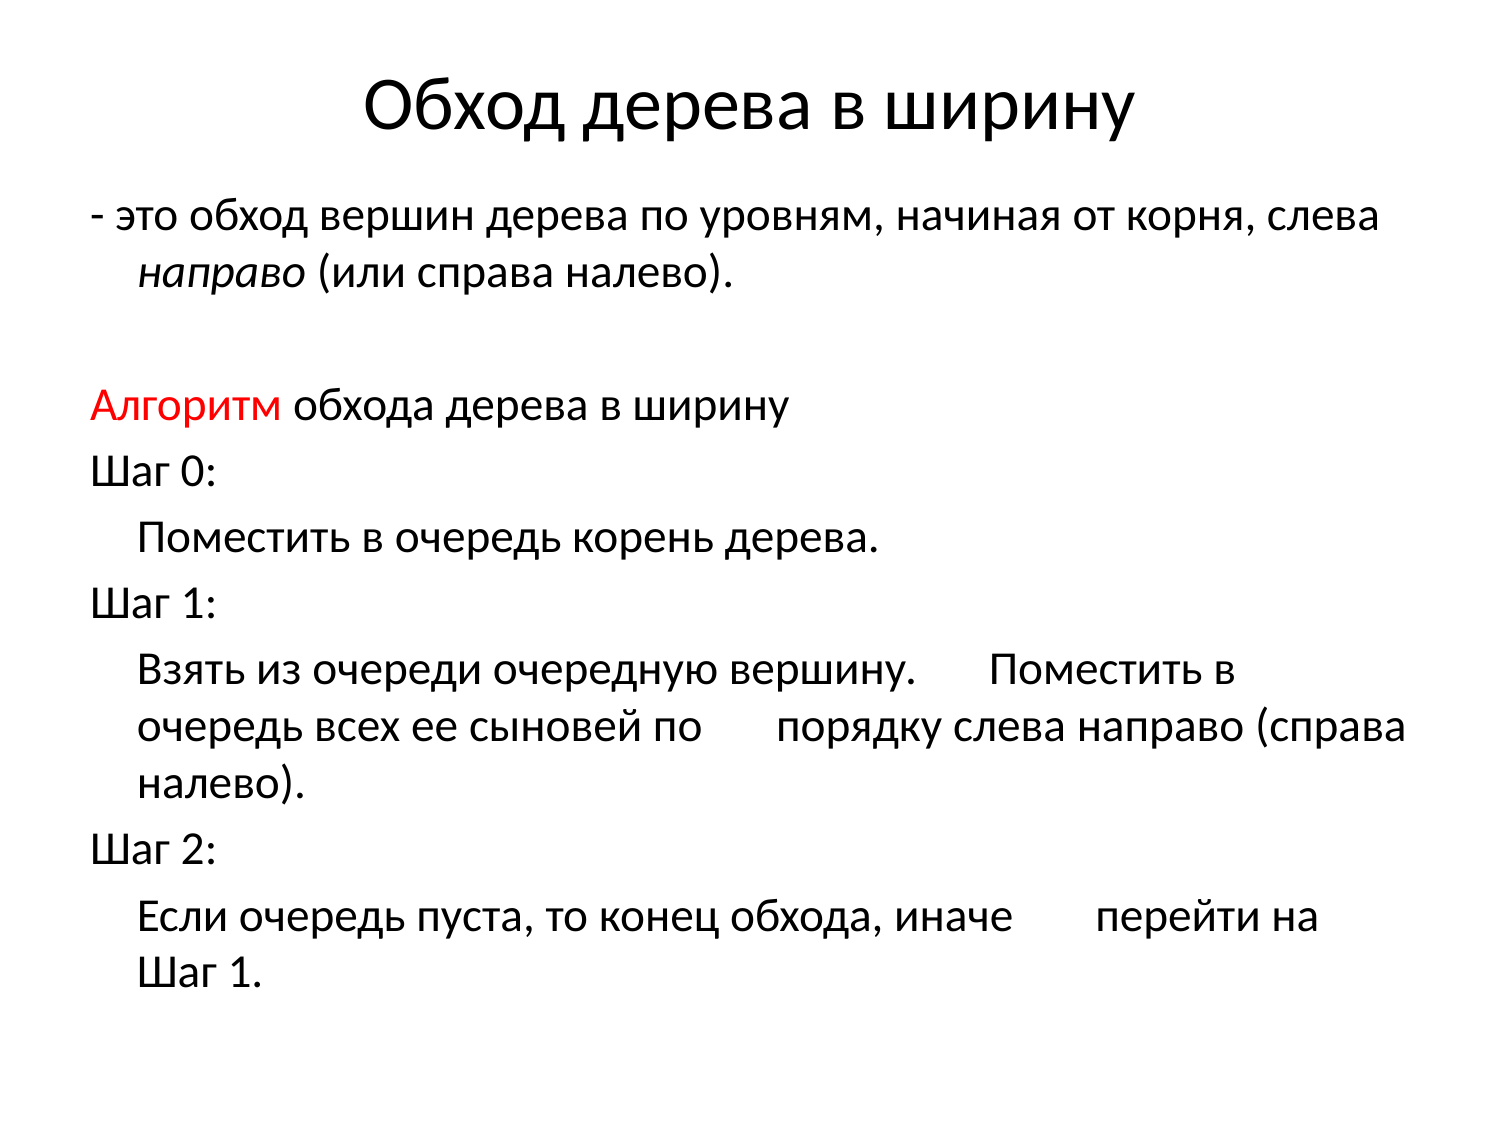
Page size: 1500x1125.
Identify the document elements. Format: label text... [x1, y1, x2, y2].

list - это обход вершин дерева по уровням, начиная от корня, слева направо (или справа налево). Алгоритм обхода дерева в ширину Шаг 0: Поместить в очередь корень дерева. Шаг 1: Взять из очереди очередную вершину. Поместить в очередь всех ее сыновей по порядку слева направо (справа налево). Шаг 2: Если очередь пуста, то конец обхода, иначе перейти на Шаг 1. [75, 175, 1425, 1005]
title Обход дерева в ширину [75, 45, 1425, 153]
